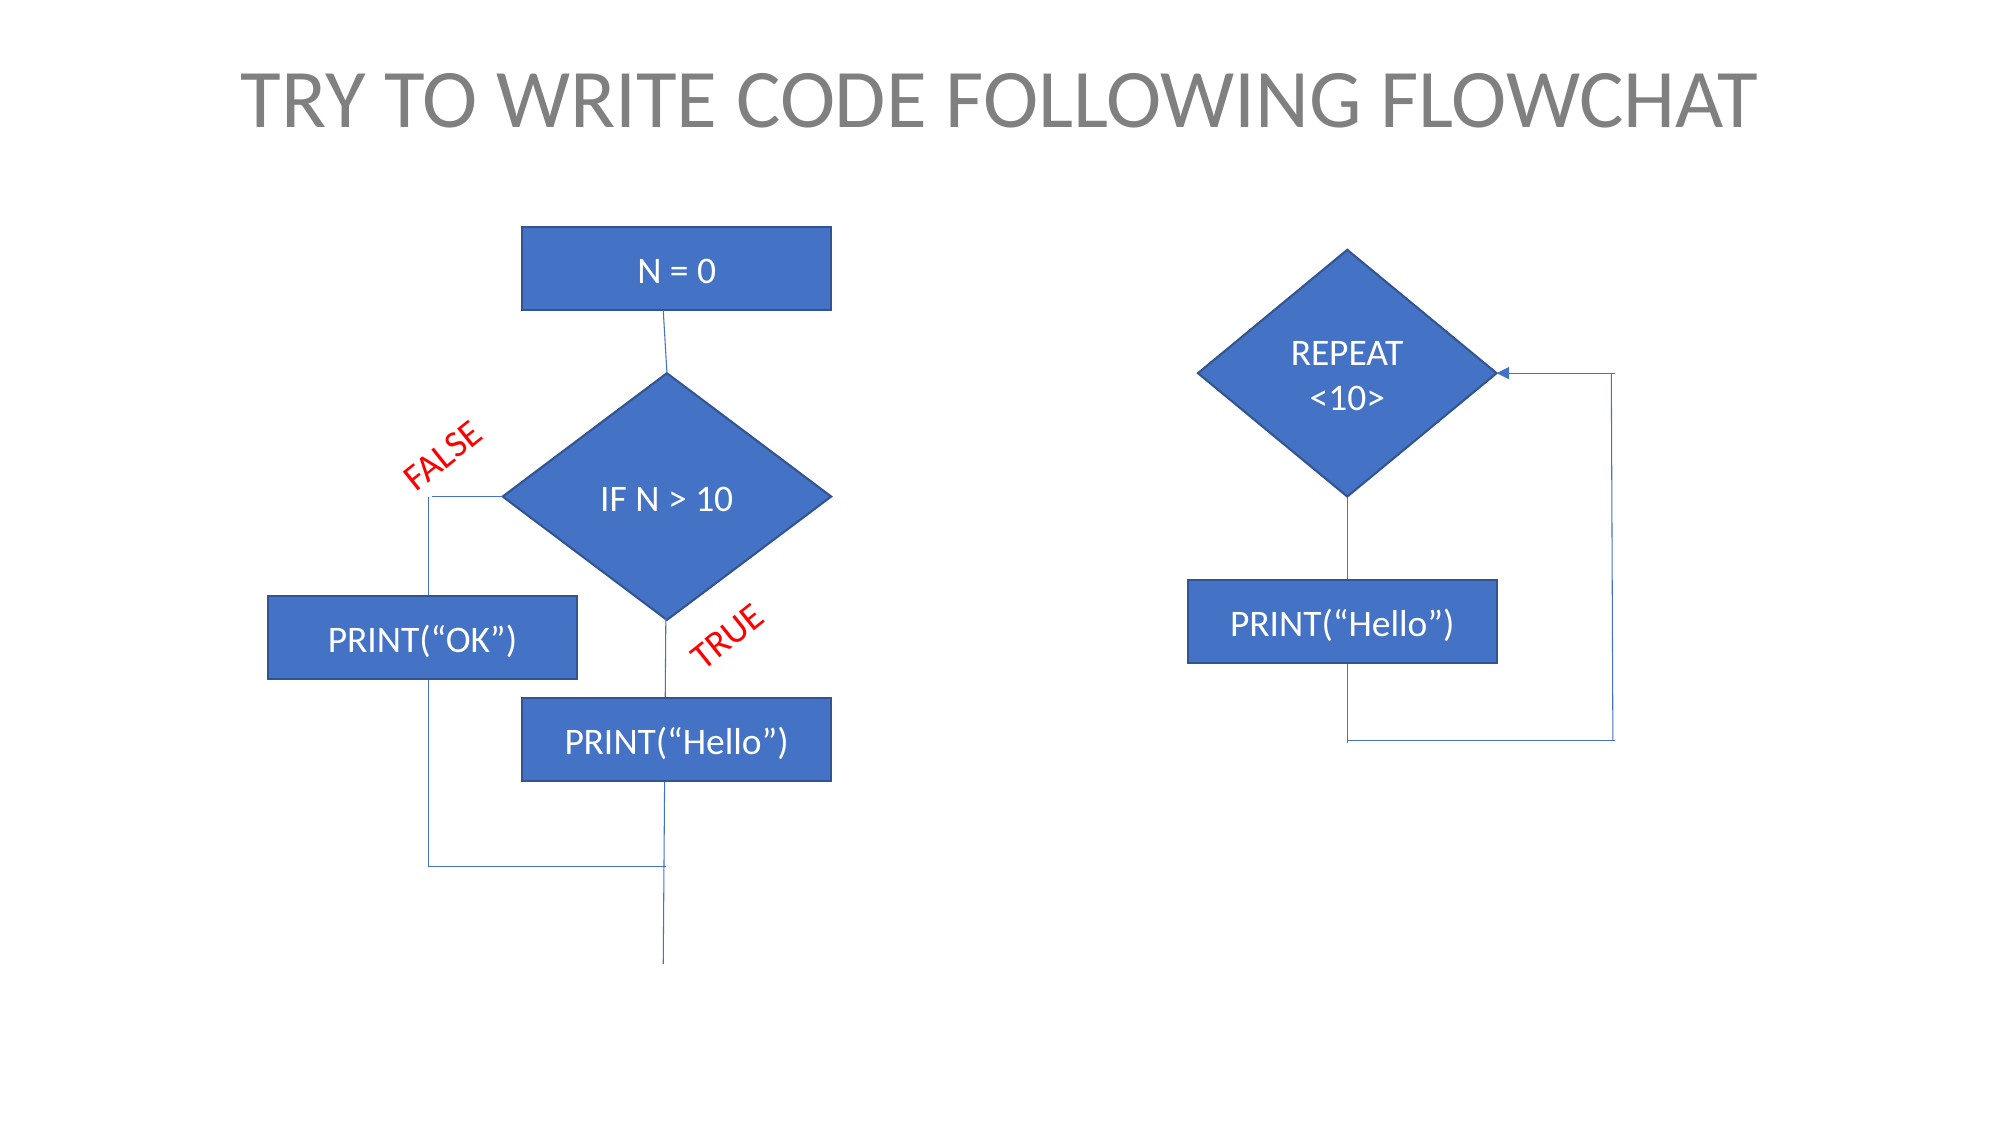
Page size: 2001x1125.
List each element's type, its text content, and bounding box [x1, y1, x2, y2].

text_box TRUE [666, 576, 788, 692]
text_box N = 0 [521, 226, 832, 311]
text_box TRY TO WRITE CODE FOLLOWING FLOWCHAT [226, 37, 1774, 152]
text_box REPEAT<10> [1196, 248, 1498, 498]
text_box FALSE [376, 393, 506, 514]
text_box PRINT(“Hello”) [666, 697, 832, 782]
text_box PRINT(“OK”) [429, 595, 578, 680]
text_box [663, 310, 667, 374]
text_box PRINT(“Hello”) [1187, 579, 1347, 664]
text_box PRINT(“Hello”) [1348, 579, 1498, 664]
text_box PRINT(“OK”) [267, 595, 428, 680]
text_box IF N > 10 [501, 372, 833, 622]
text_box PRINT(“Hello”) [521, 697, 663, 782]
